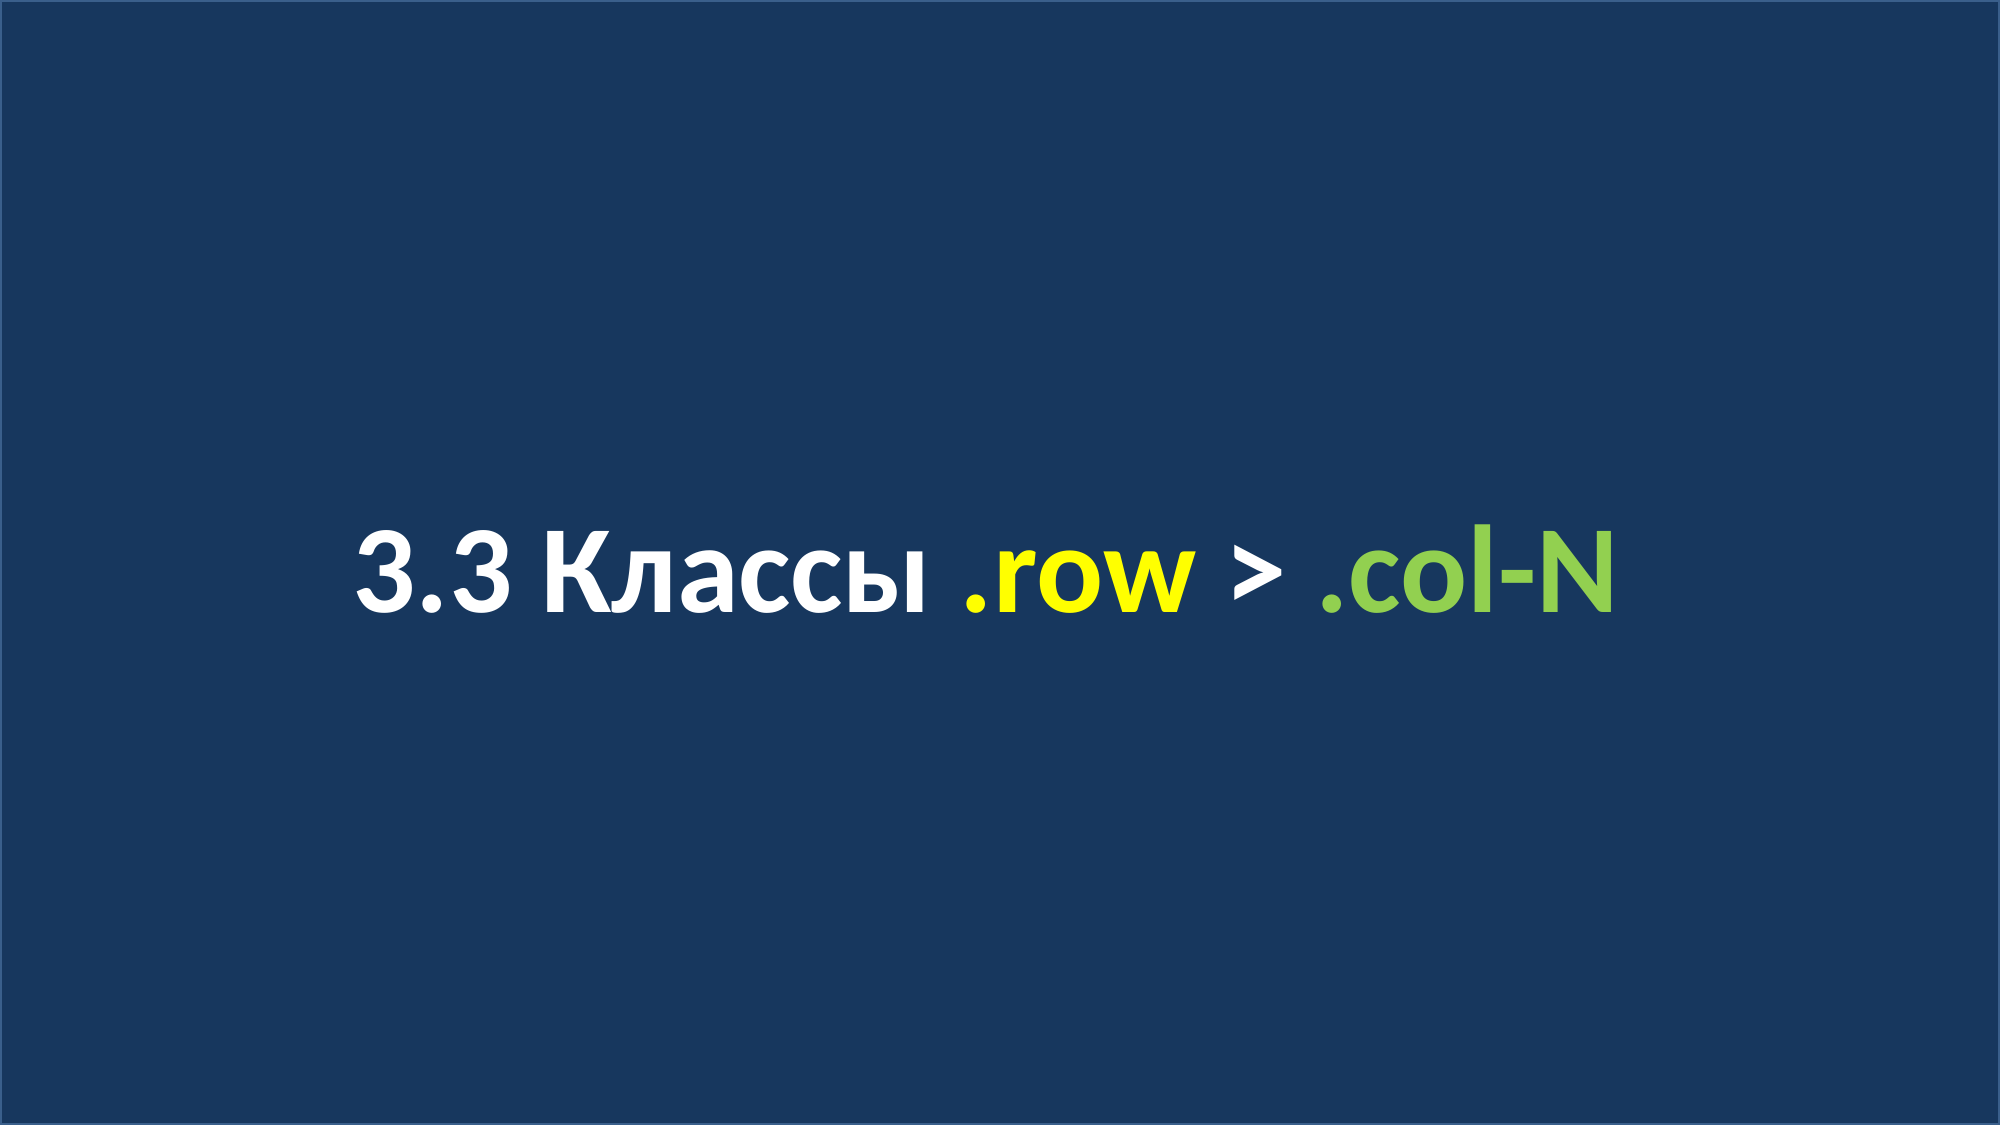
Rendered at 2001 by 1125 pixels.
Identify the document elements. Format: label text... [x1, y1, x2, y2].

text_box 3.3 Классы .row > .col-N [0, 0, 2000, 1125]
